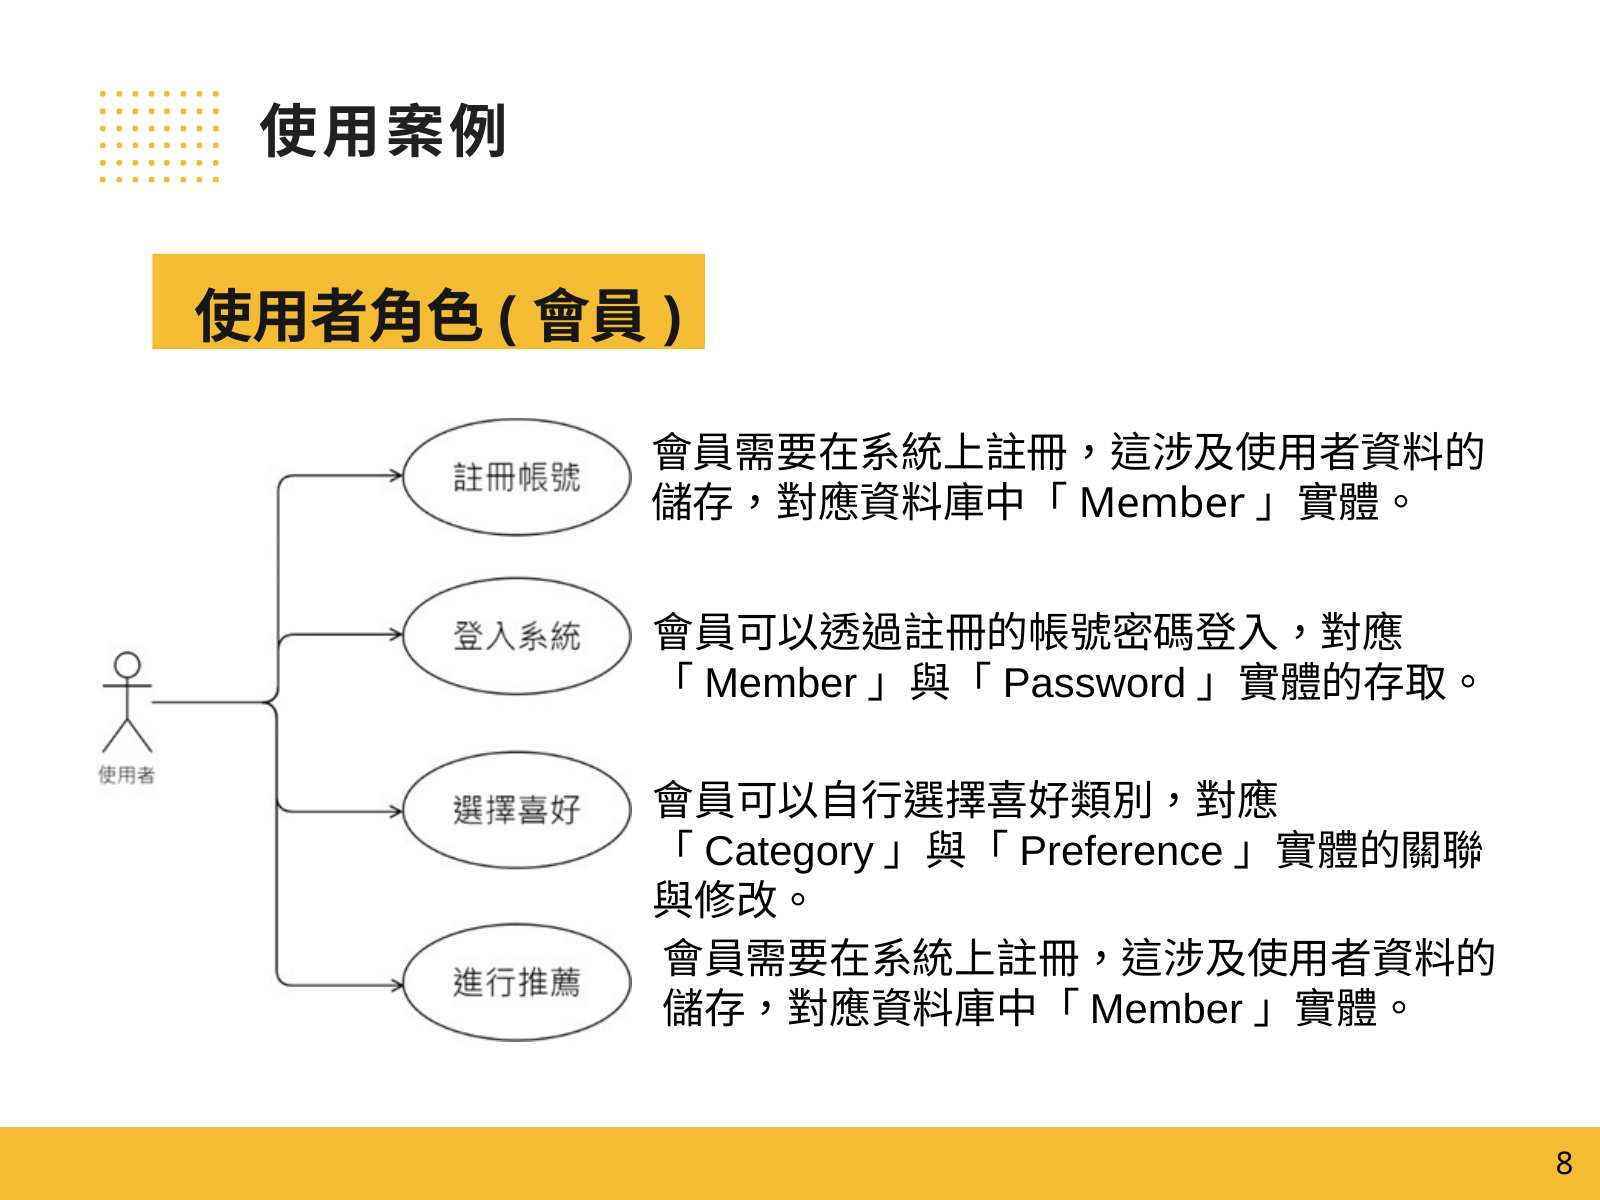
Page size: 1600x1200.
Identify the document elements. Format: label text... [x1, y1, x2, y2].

text_box 使⽤者⾓⾊(會員) [152, 253, 705, 350]
text_box 會員可以透過註冊的帳號密碼登入，對應「Member」與「Password」實體的存取。 [652, 603, 1509, 706]
text_box 會員需要在系統上註冊，這涉及使用者資料的儲存，對應資料庫中「Member」實體。 [651, 423, 1508, 526]
text_box [0, 1127, 1600, 1200]
text_box 會員可以自行選擇喜好類別，對應「Category」與「Preference」實體的關聯與修改。 [652, 772, 1509, 925]
picture [97, 418, 632, 1043]
text_box 會員需要在系統上註冊，這涉及使用者資料的儲存，對應資料庫中「Member」實體。 [662, 930, 1519, 1033]
title 使用案例 [257, 92, 600, 253]
slide_number 8 [1549, 1144, 1599, 1200]
